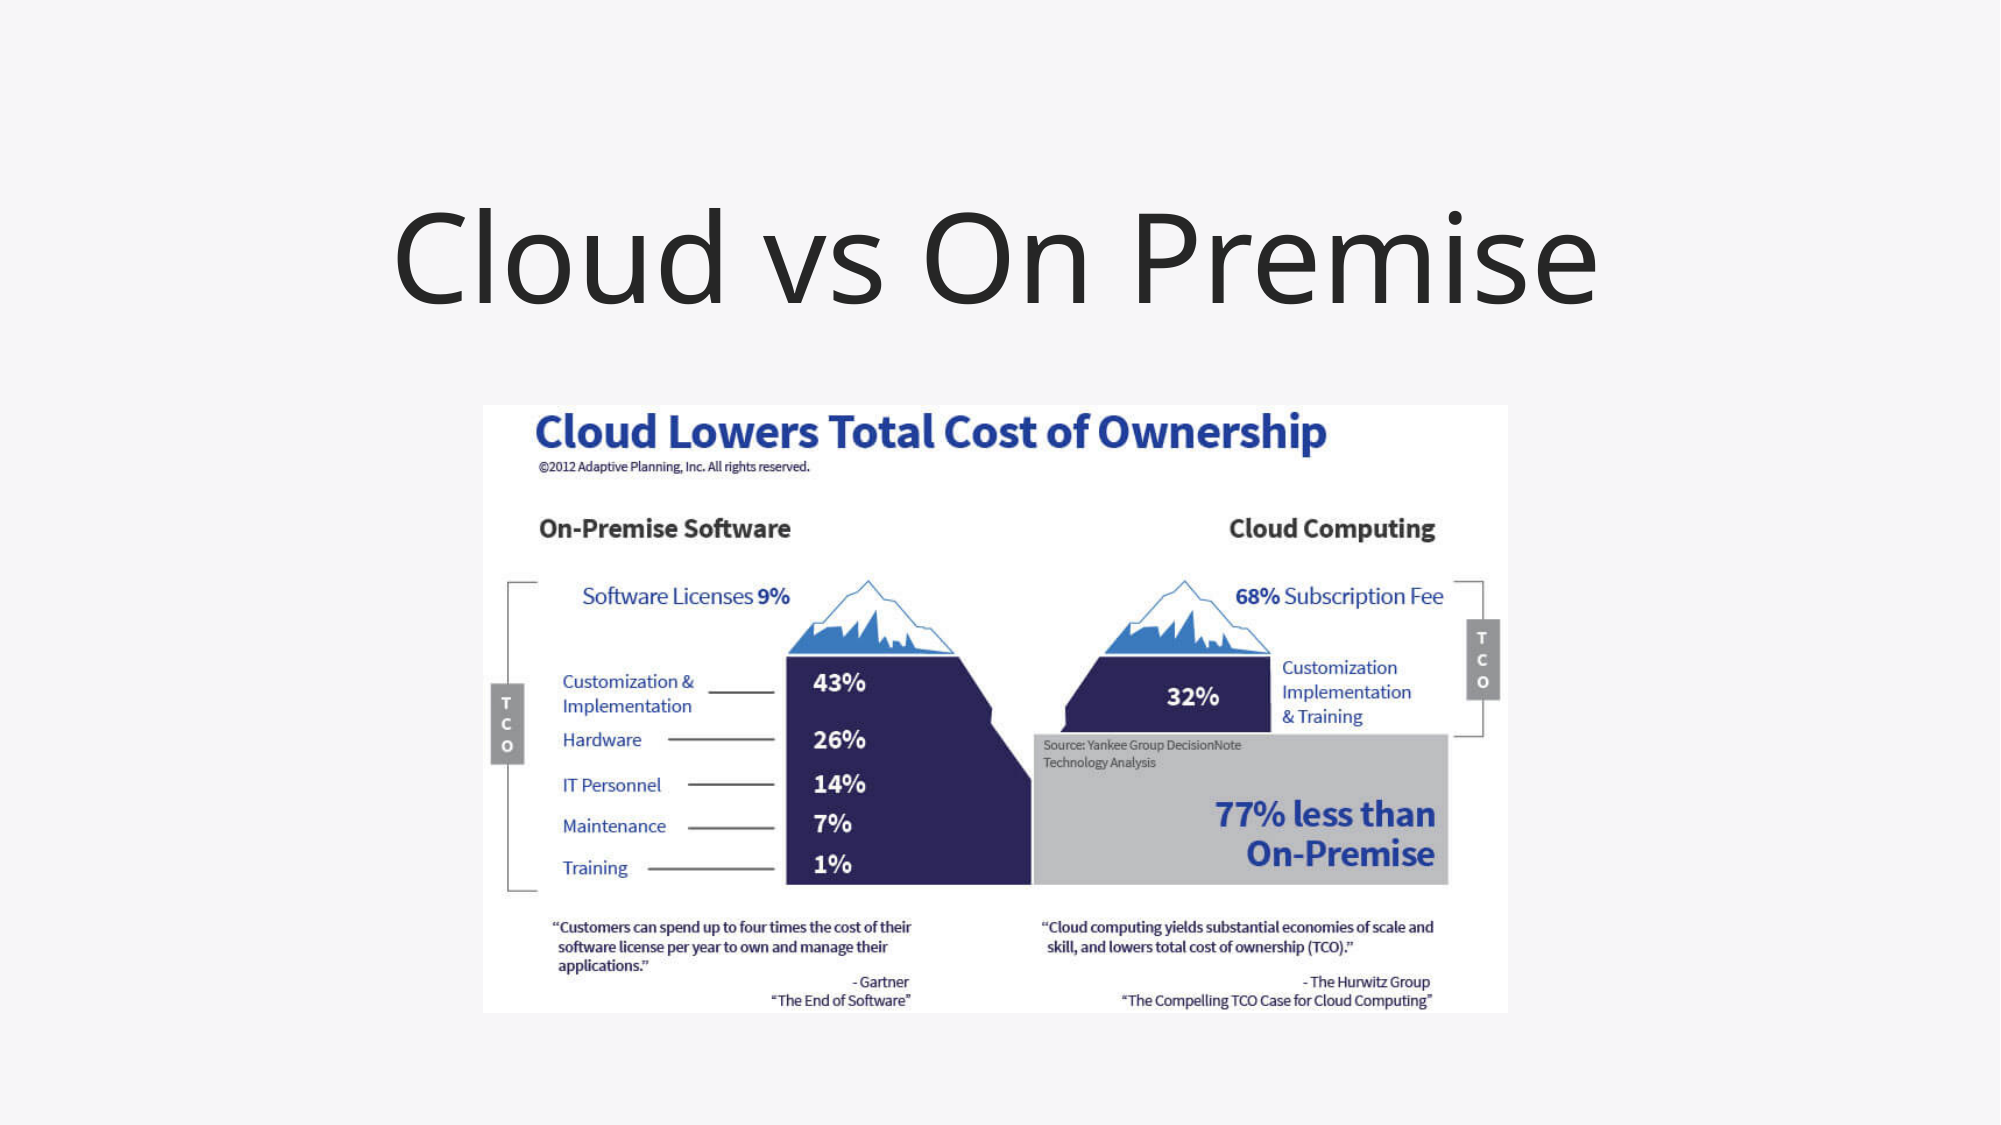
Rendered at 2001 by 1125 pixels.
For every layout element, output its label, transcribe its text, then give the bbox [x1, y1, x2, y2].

title Cloud vs On Premise [246, 171, 1747, 339]
picture [483, 405, 1508, 1013]
